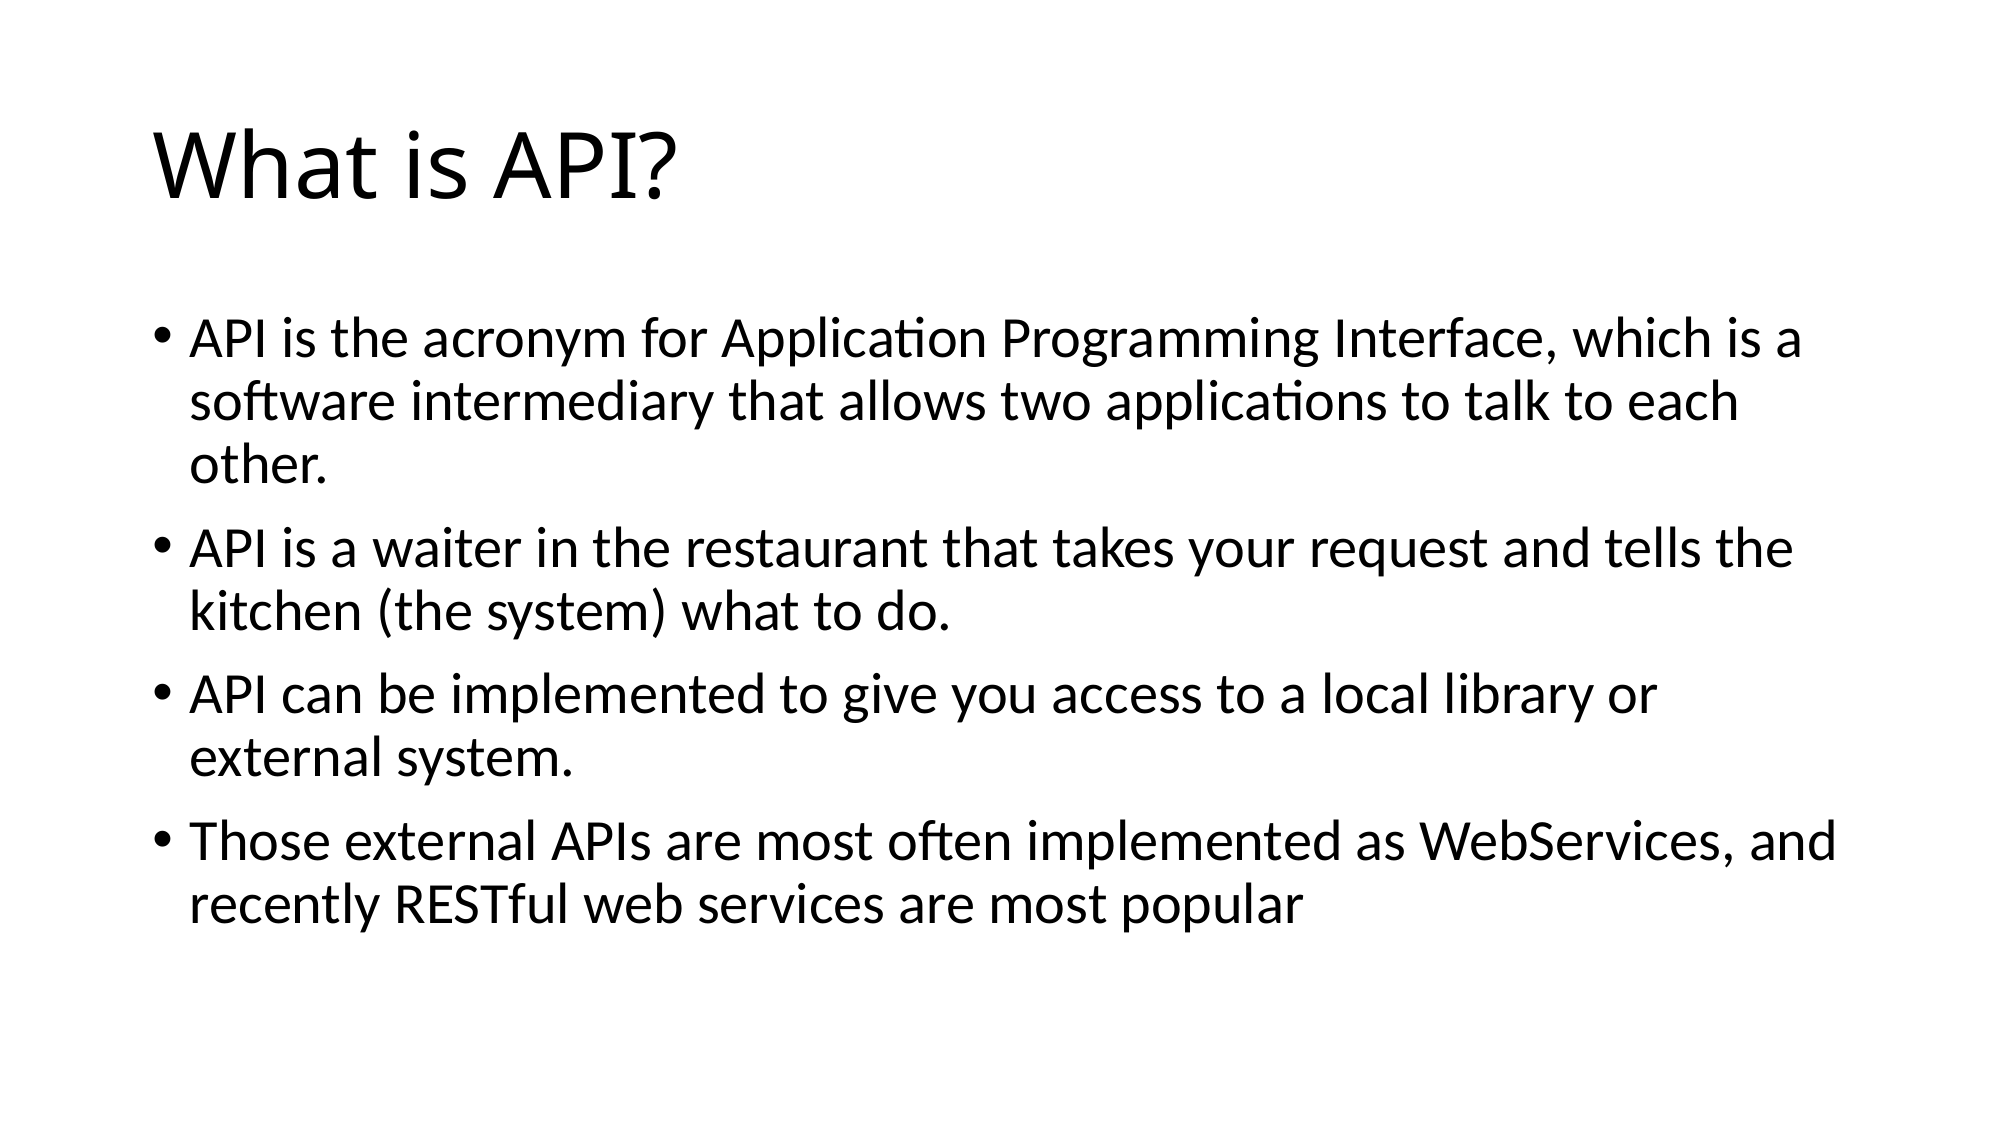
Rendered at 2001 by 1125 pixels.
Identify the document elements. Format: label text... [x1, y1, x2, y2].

title What is API? [137, 59, 1863, 278]
list API is the acronym for Application Programming Interface, which is a software intermediary that allows two applications to talk to each other. API is a waiter in the restaurant that takes your request and tells the kitchen (the system) what to do. API can be implemented to give you access to a local library or external system. Those external APIs are most often implemented as WebServices, and recently RESTful web services are most popular [137, 299, 1863, 1014]
